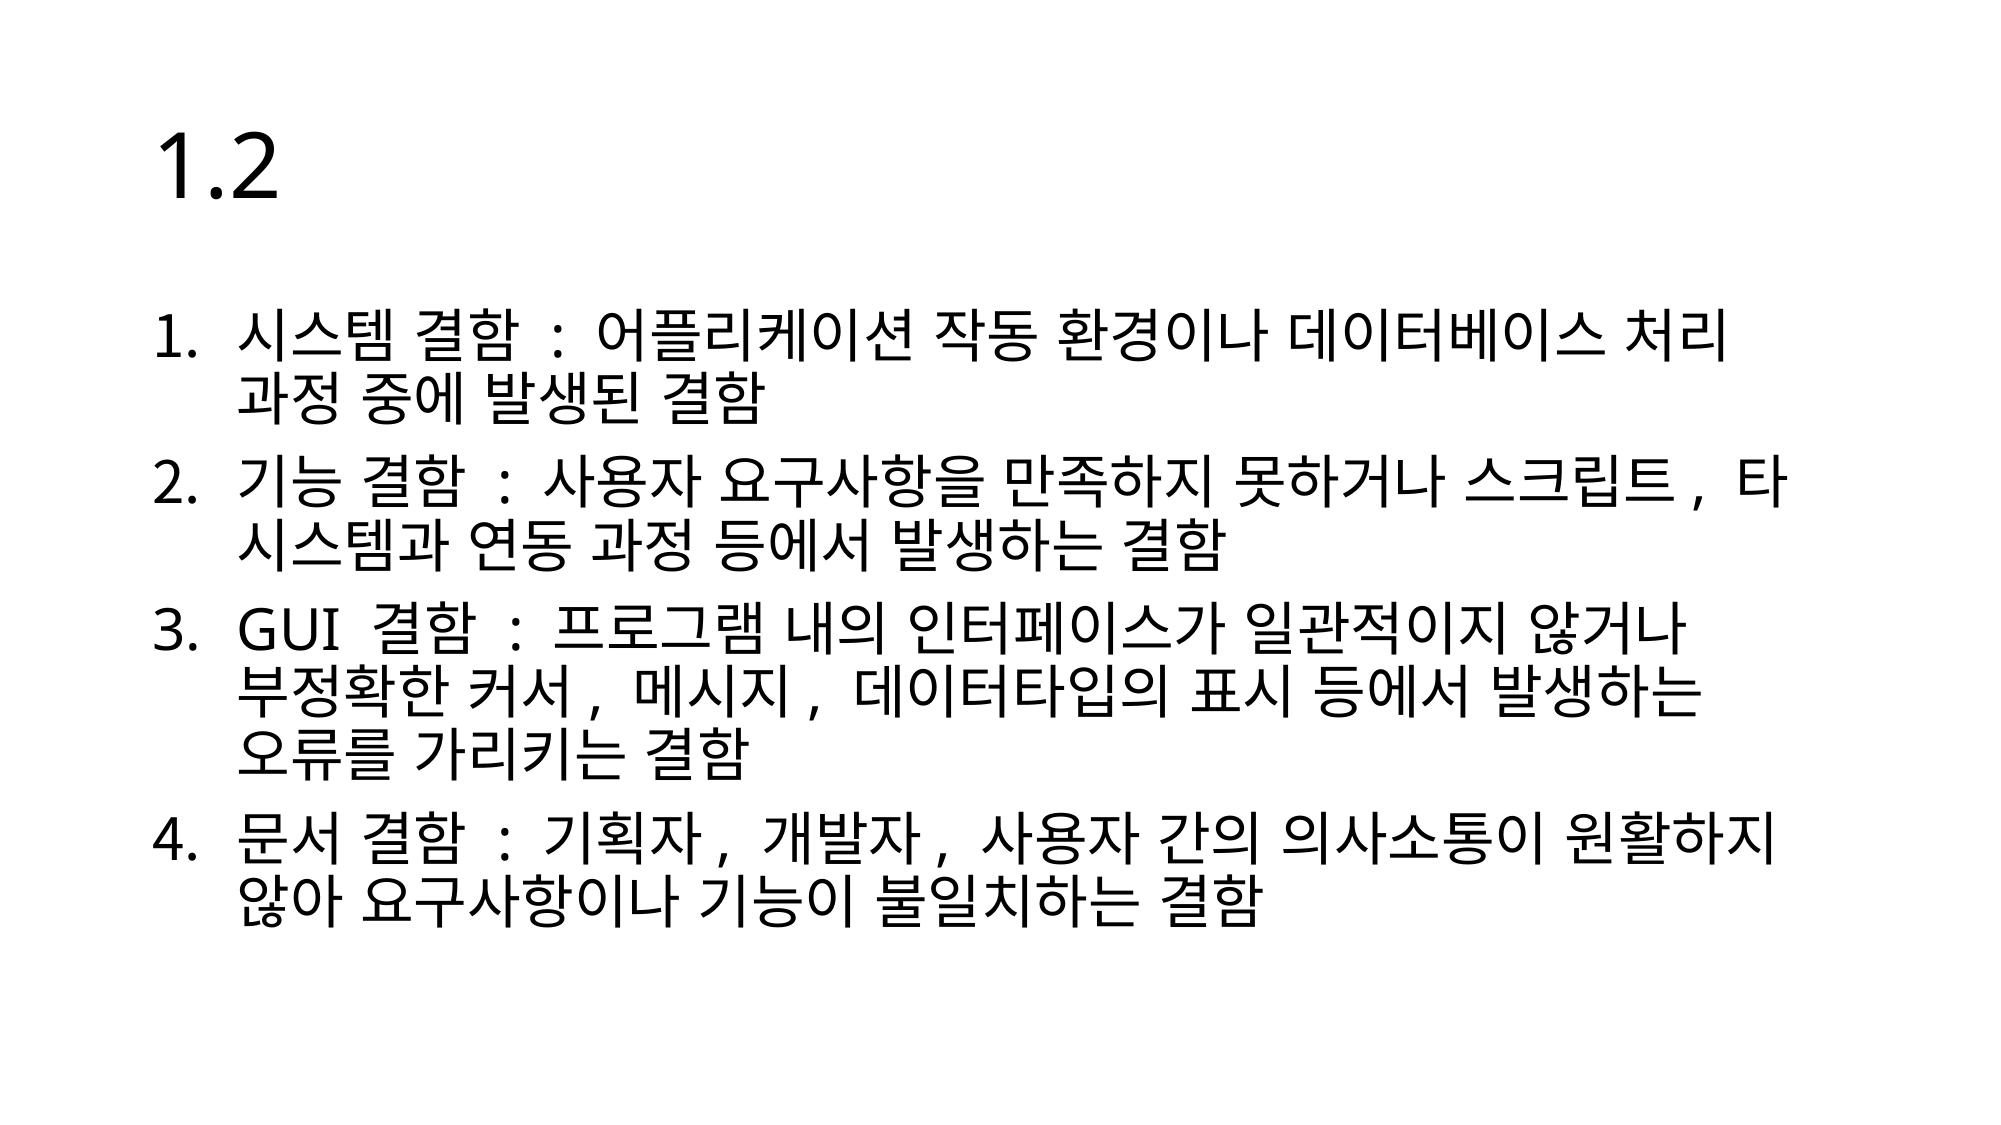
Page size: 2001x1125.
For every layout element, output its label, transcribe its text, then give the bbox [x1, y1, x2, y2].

title 1.2 [137, 59, 1863, 278]
list 시스템 결함 : 어플리케이션 작동 환경이나 데이터베이스 처리 과정 중에 발생된 결함 기능 결함 : 사용자 요구사항을 만족하지 못하거나 스크립트, 타 시스템과 연동 과정 등에서 발생하는 결함 GUI 결함 : 프로그램 내의 인터페이스가 일관적이지 않거나 부정확한 커서, 메시지, 데이터타입의 표시 등에서 발생하는 오류를 가리키는 결함 문서 결함 : 기획자, 개발자, 사용자 간의 의사소통이 원활하지 않아 요구사항이나 기능이 불일치하는 결함 [137, 299, 1863, 1014]
